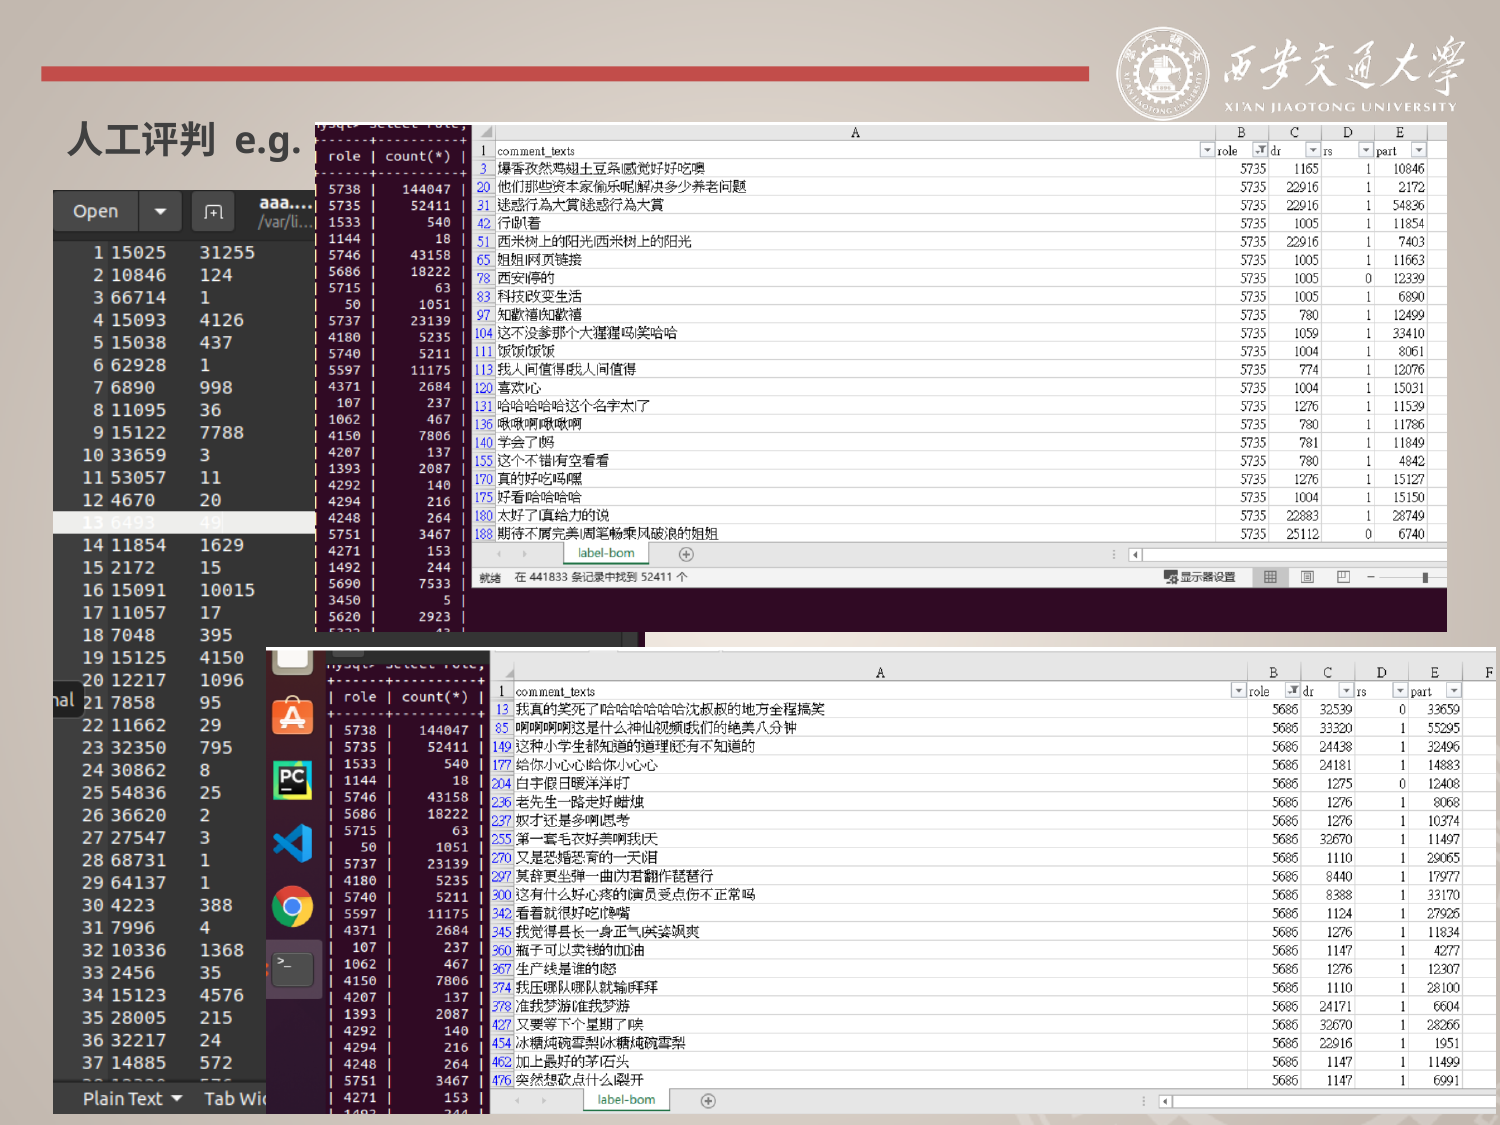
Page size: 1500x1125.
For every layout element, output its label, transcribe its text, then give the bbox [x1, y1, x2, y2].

text_box 人工评判 e.g. [52, 108, 317, 169]
picture [0, 0, 1500, 1125]
